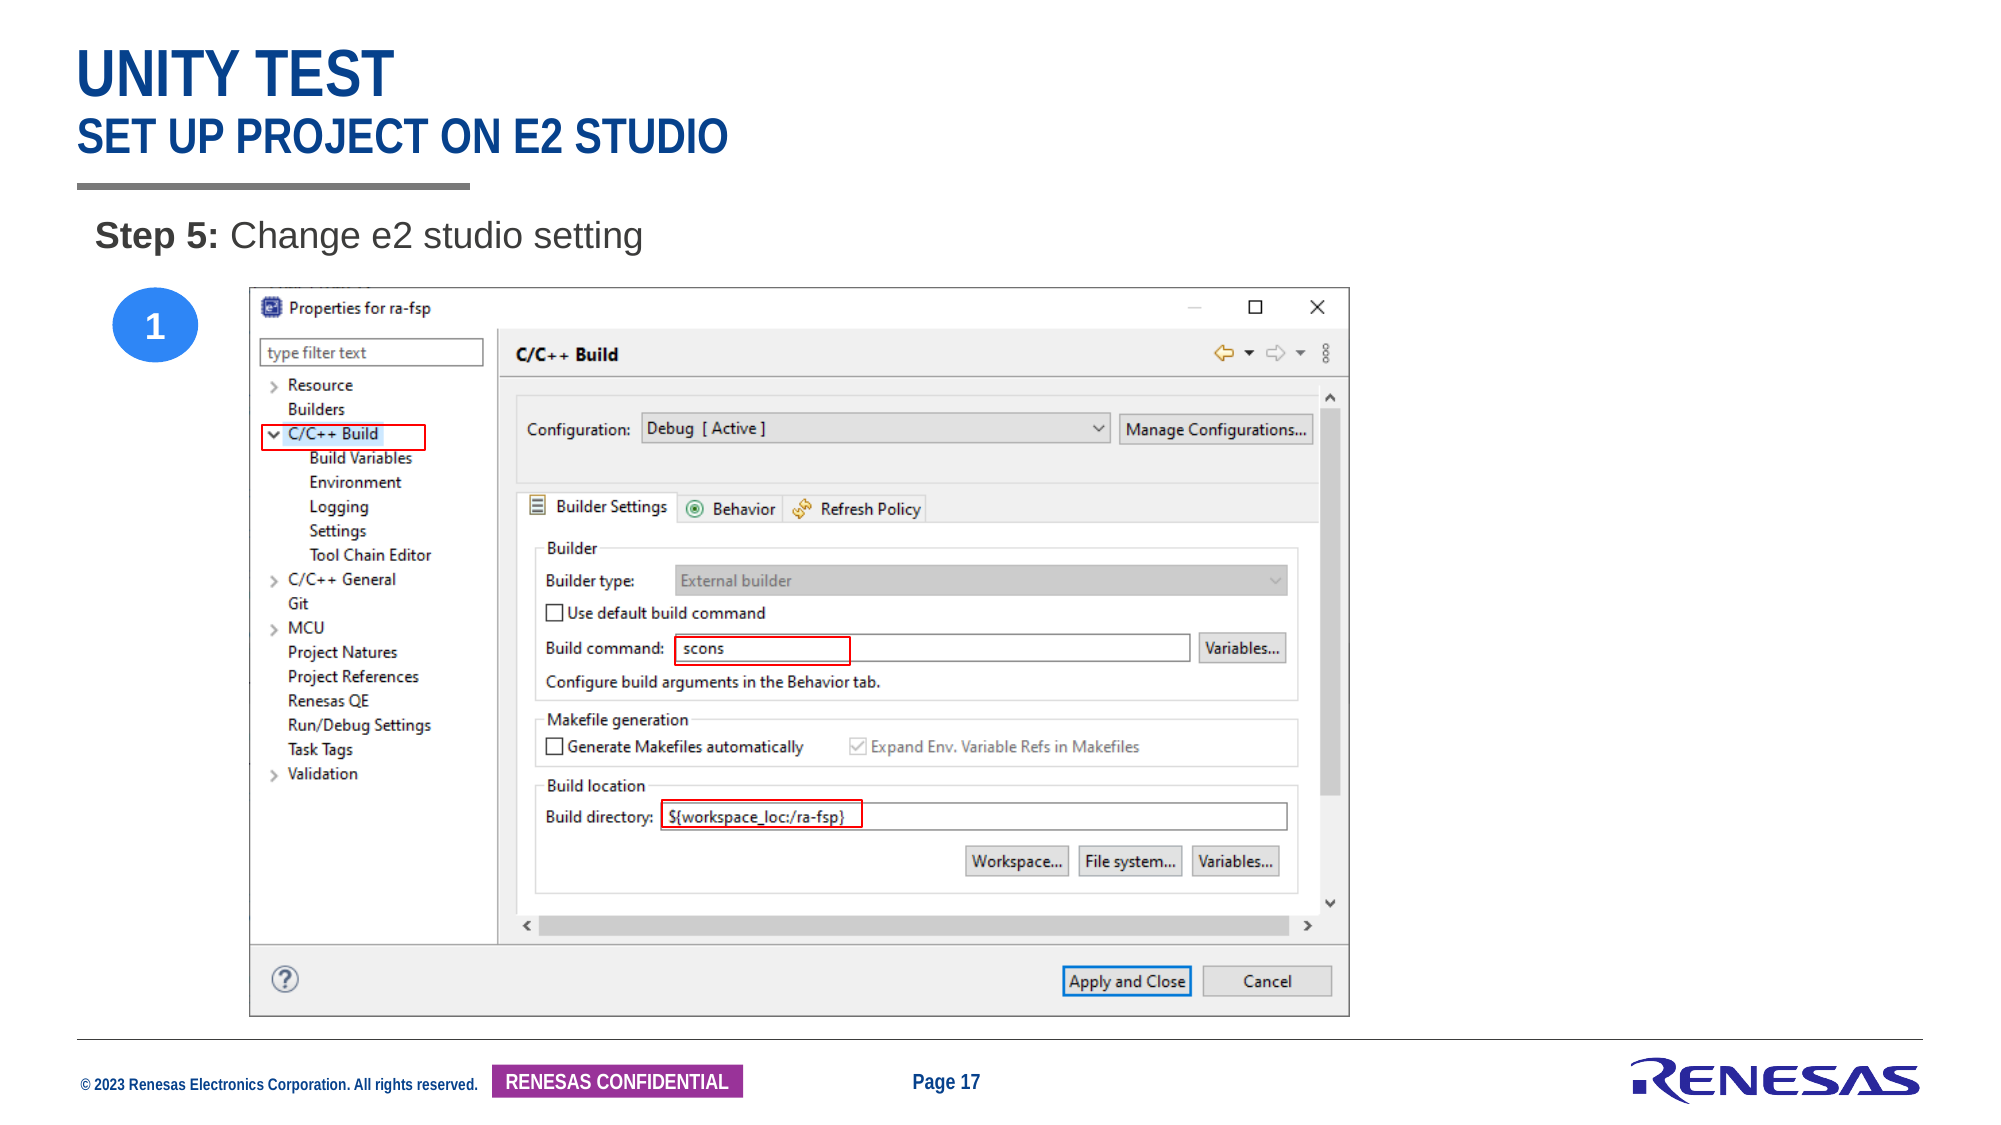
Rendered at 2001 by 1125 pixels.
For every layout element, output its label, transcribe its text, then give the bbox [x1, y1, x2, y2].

text_box Step 5: Change e2 studio setting [80, 203, 659, 264]
picture [249, 287, 1351, 1017]
picture [1628, 1055, 1923, 1106]
text_box 1 [110, 285, 201, 365]
title Unity Test Set up project on e2 Studio [76, 37, 1038, 165]
